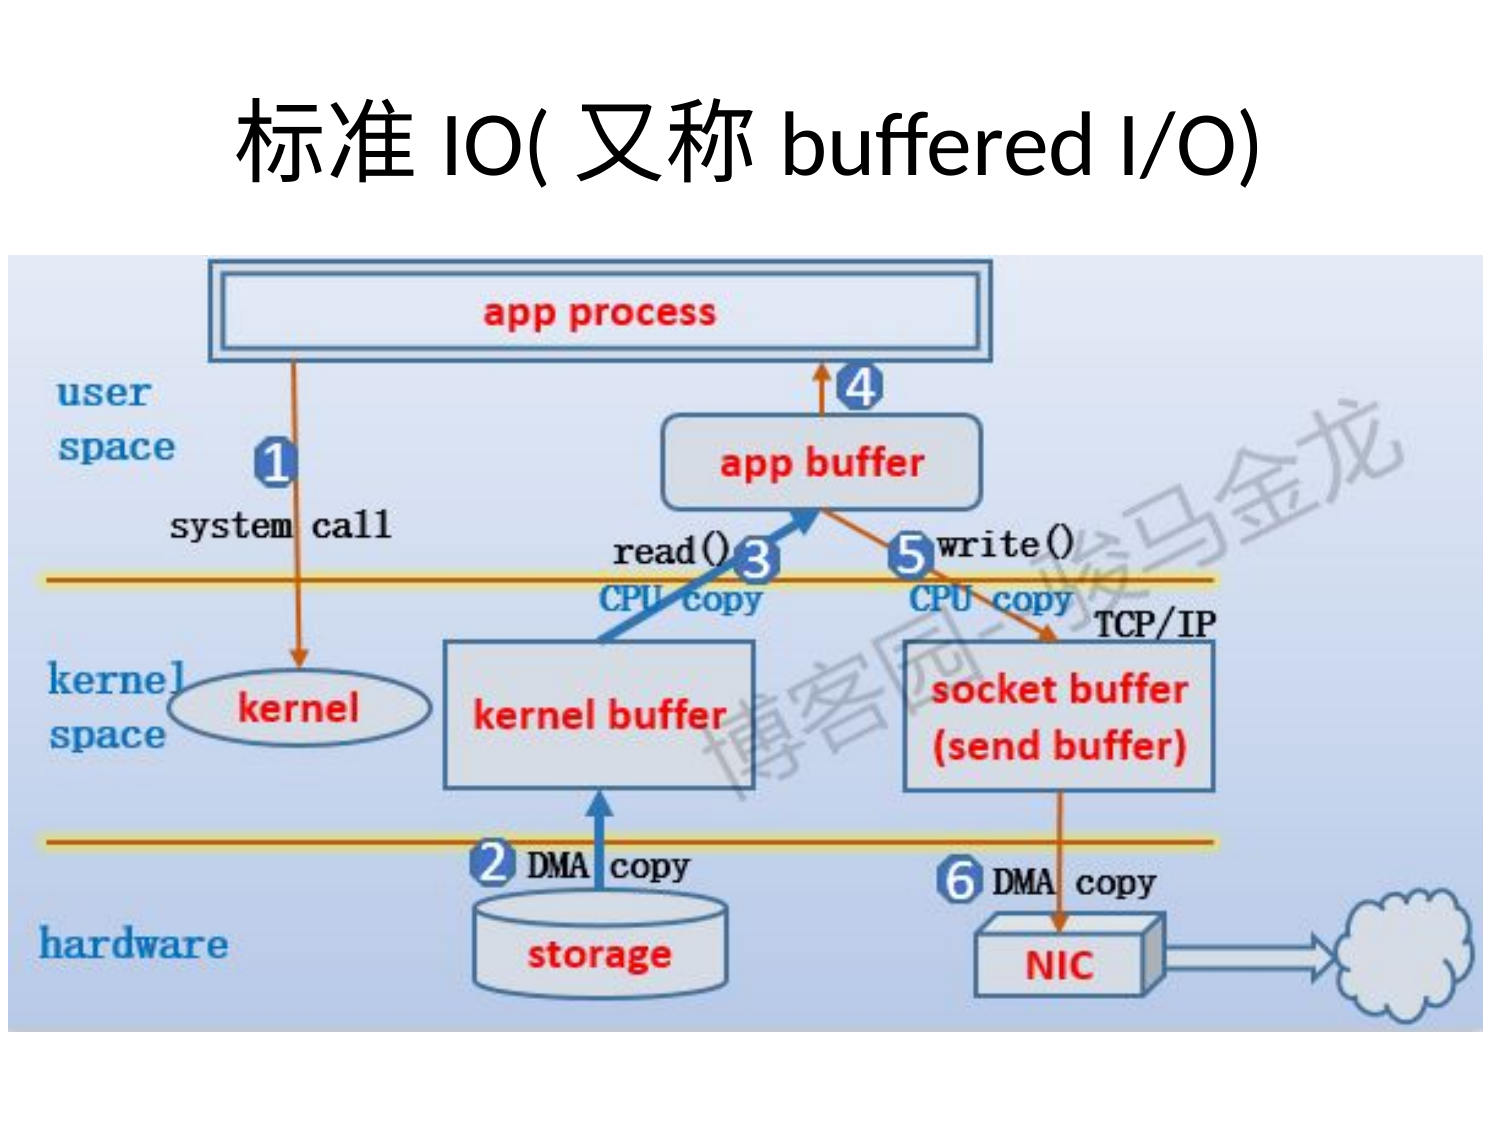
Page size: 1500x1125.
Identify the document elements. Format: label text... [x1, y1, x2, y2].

title 标准IO(又称buffered I/O) [75, 45, 1425, 233]
picture [8, 255, 1483, 1033]
